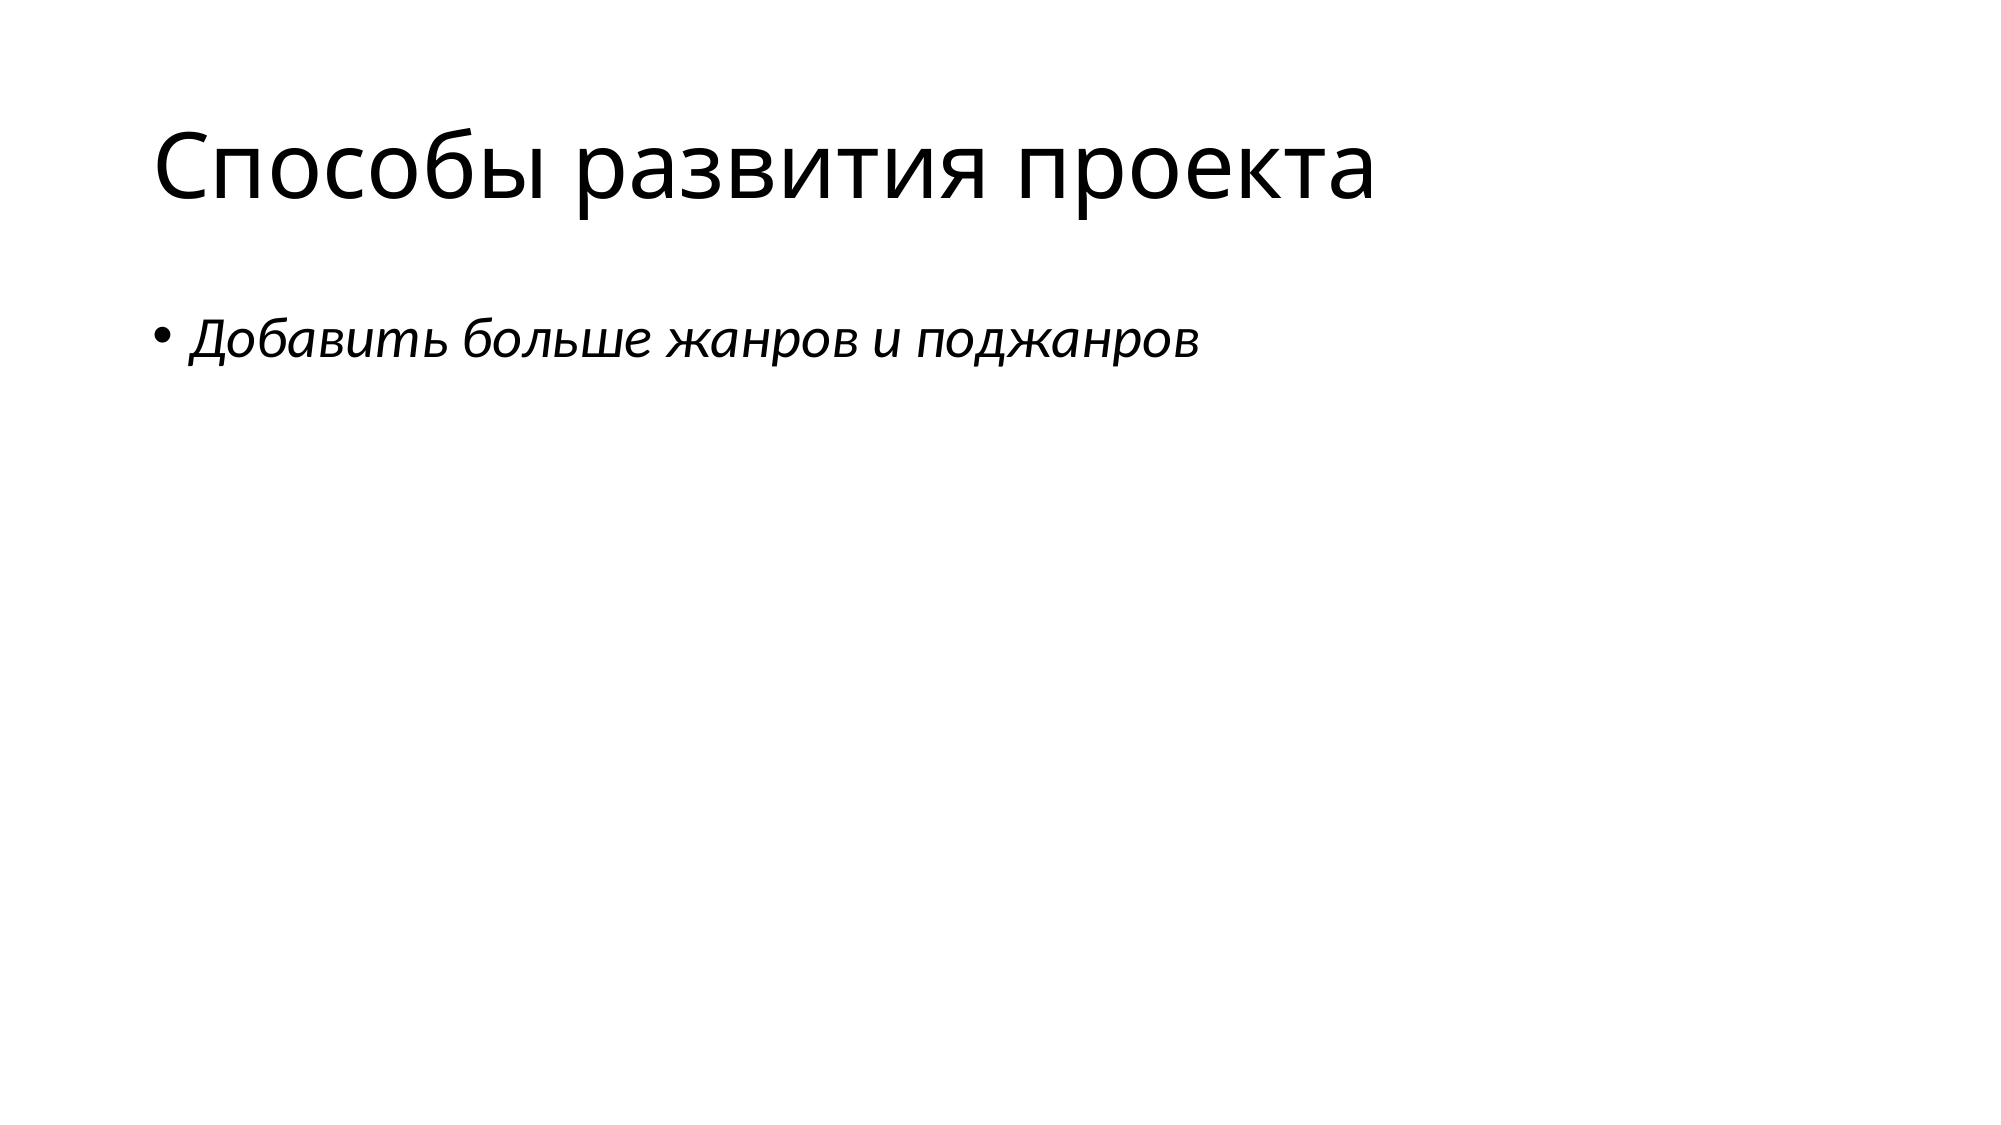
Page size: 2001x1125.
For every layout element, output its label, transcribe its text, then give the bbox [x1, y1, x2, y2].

text_box Добавить больше жанров и поджанров [137, 299, 1863, 1014]
text_box Способы развития проекта [137, 59, 1863, 278]
